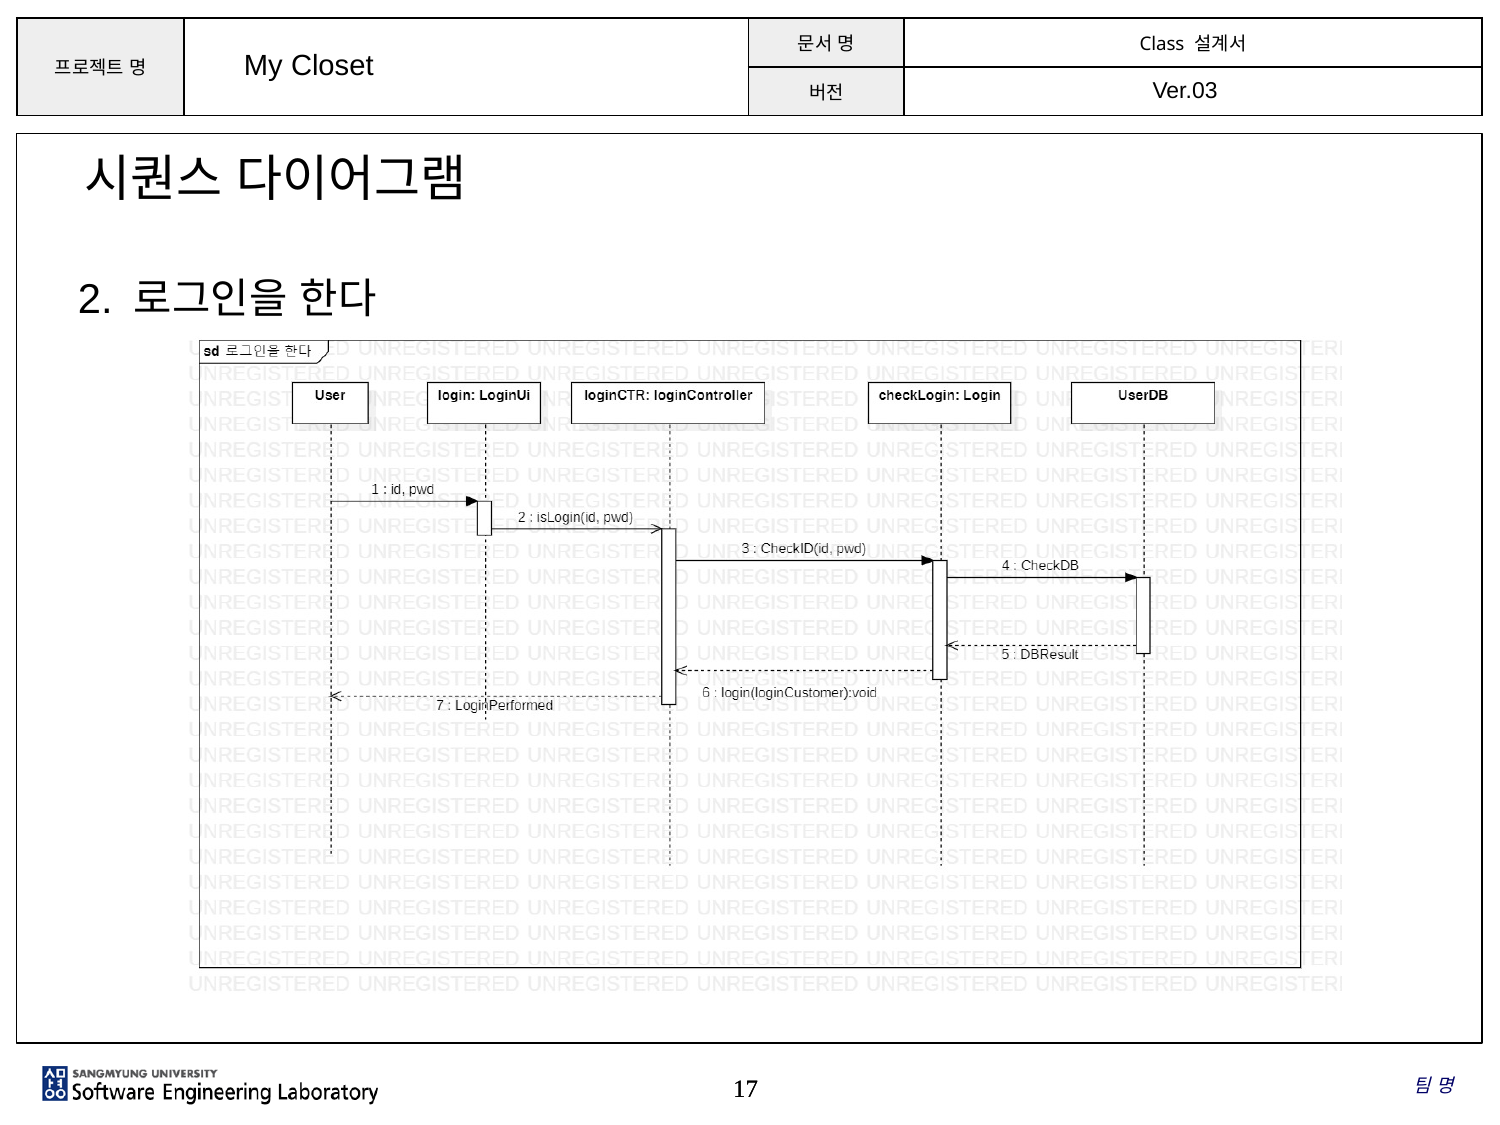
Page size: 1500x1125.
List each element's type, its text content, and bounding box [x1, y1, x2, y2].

footer 팀 명 [994, 1060, 1454, 1110]
text_box My Closet [229, 39, 707, 89]
text_box 시퀀스 다이어그램 [69, 139, 482, 214]
picture [188, 329, 1343, 1010]
text_box 2. 로그인을 한다 [51, 264, 586, 329]
text_box Ver.03 [1137, 68, 1271, 111]
picture [42, 1066, 382, 1106]
